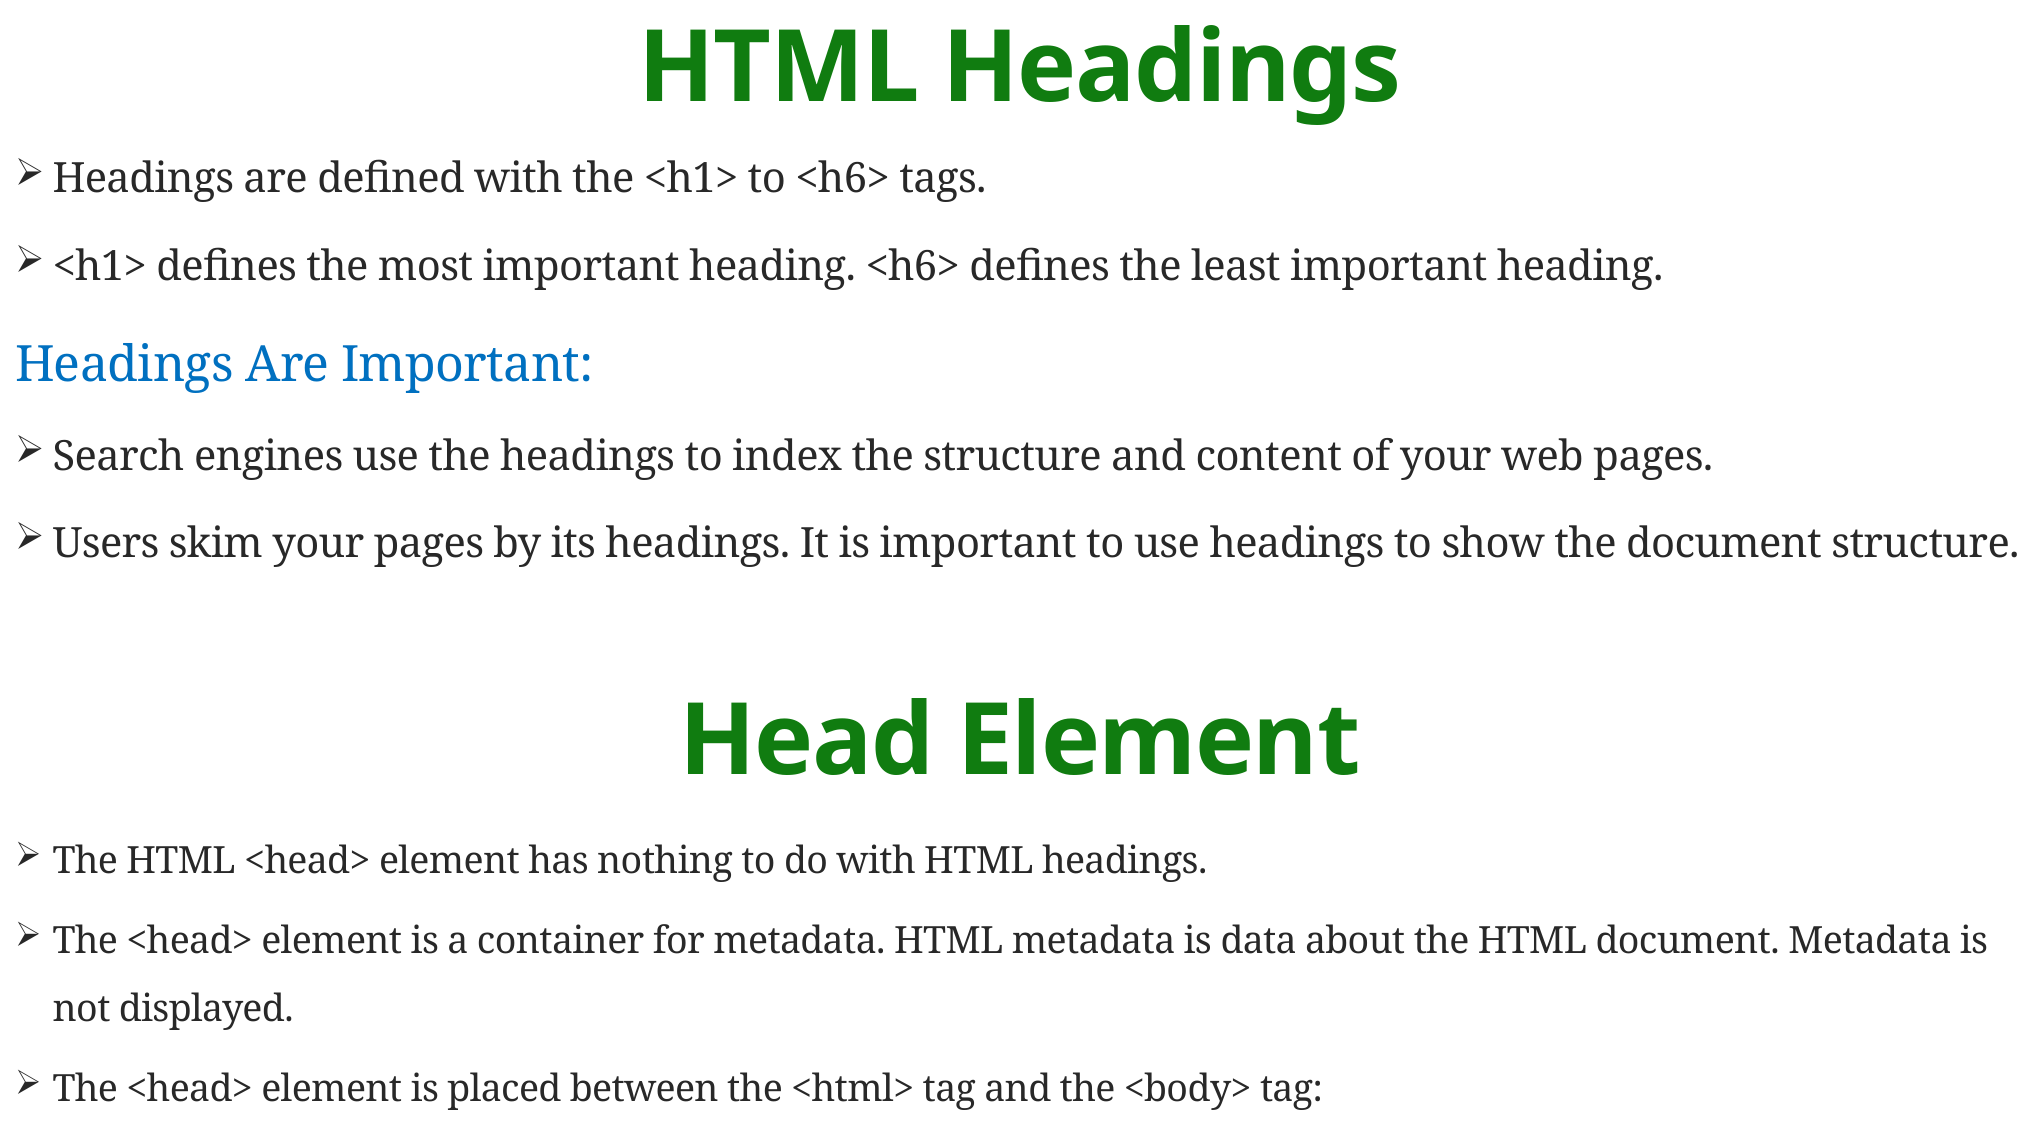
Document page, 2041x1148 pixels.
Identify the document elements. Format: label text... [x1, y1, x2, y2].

text_box The HTML <head> element has nothing to do with HTML headings. The <head> element is a container for metadata. HTML metadata is data about the HTML document. Metadata is not displayed. The <head> element is placed between the <html> tag and the <body> tag: [0, 798, 2041, 1124]
list Headings are defined with the <h1> to <h6> tags. <h1> defines the most important heading. <h6> defines the least important heading. Headings Are Important: Search engines use the headings to index the structure and content of your web pages. Users skim your pages by its headings. It is important to use headings to show the document structure. [0, 111, 2041, 652]
text_box Head Element [0, 673, 2041, 787]
title HTML Headings [0, 0, 2041, 111]
